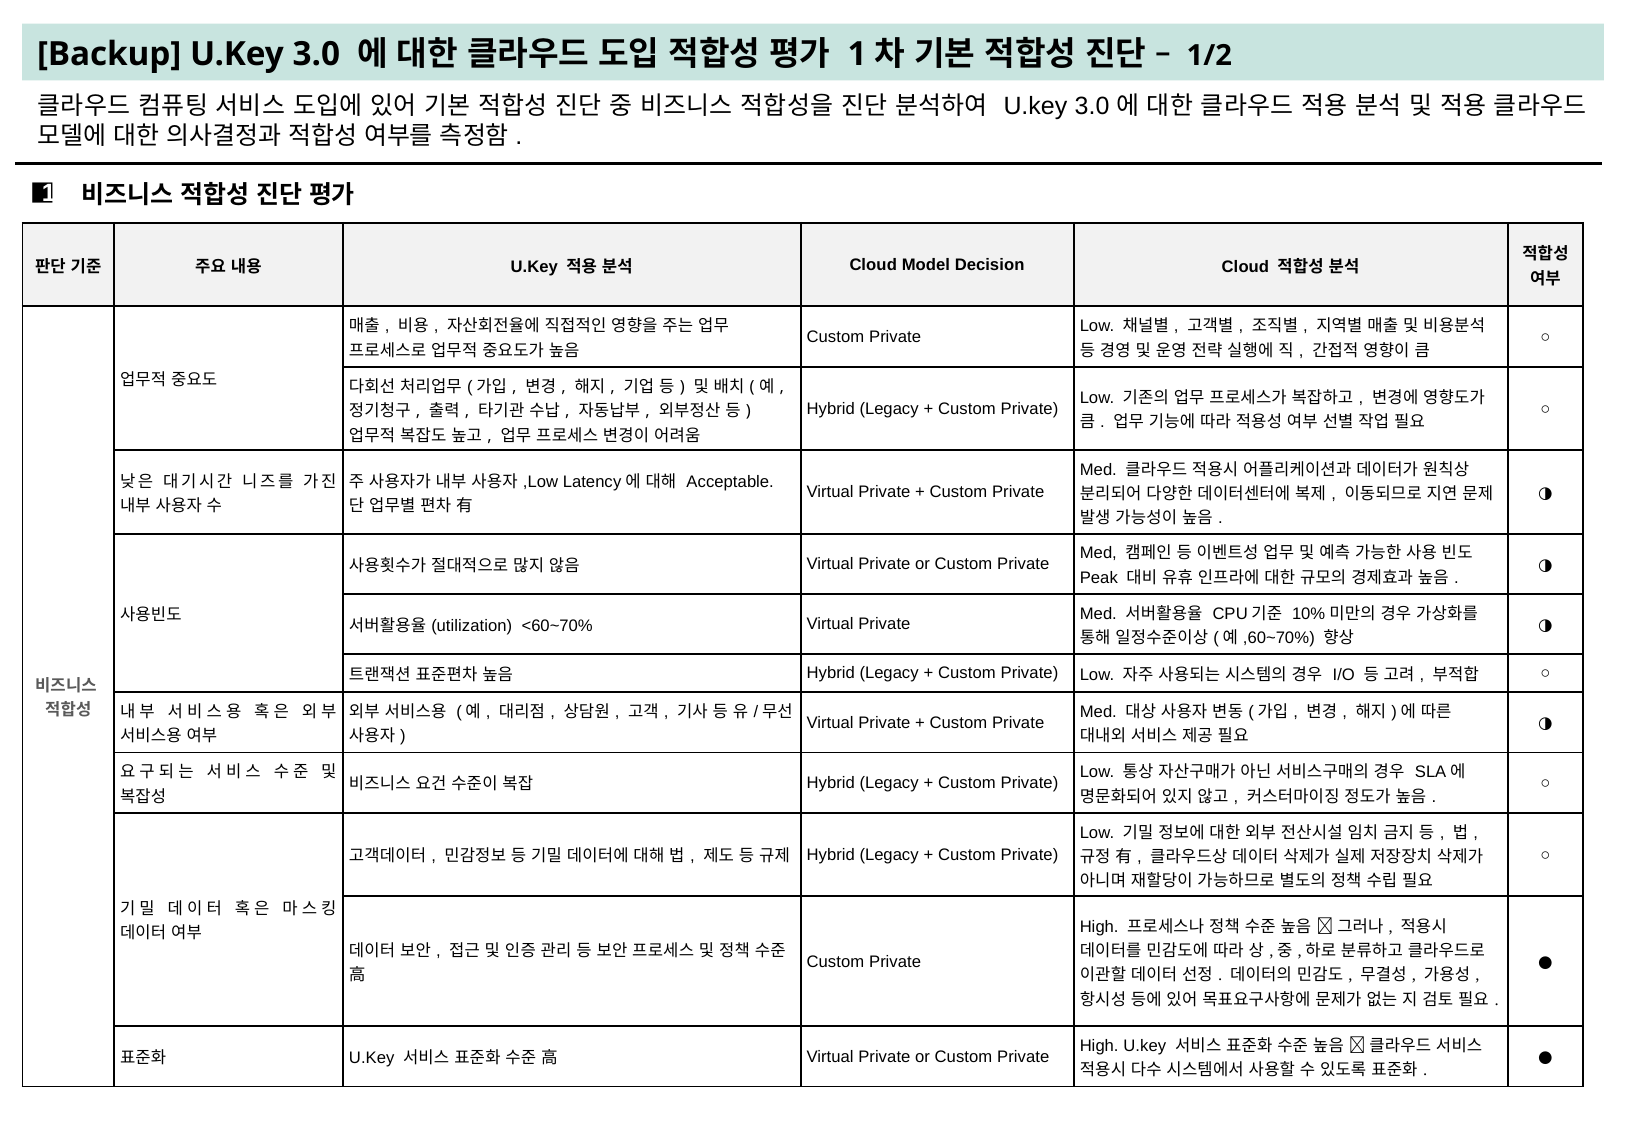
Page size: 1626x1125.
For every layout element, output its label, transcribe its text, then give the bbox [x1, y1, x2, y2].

table_cell ○ [1509, 368, 1582, 449]
table_cell 사용횟수가 절대적으로 많지 않음 [344, 535, 800, 593]
table_cell Custom Private [802, 307, 1073, 366]
table_cell Virtual Private or Custom Private [802, 535, 1073, 593]
table_cell ○ [1509, 814, 1582, 895]
table_header Cloud 적합성 분석 [1075, 224, 1507, 305]
table_cell Med, 캠페인 등 이벤트성 업무 및 예측 가능한 사용 빈도 Peak 대비 유휴 인프라에 대한 규모의 경제효과 높음. [1075, 535, 1507, 593]
table_cell High. 프로세스나 정책 수준 높음  그러나, 적용시 데이터를 민감도에 따라 상,중,하로 분류하고 클라우드로 이관할 데이터 선정. 데이터의 민감도, 무결성, 가용성, 항시성 등에 있어 목표요구사항에 문제가 없는 지 검토 필요. [1075, 897, 1507, 1025]
table_cell Med. 서버활용율 CPU기준 10%미만의 경우 가상화를 통해 일정수준이상(예,60~70%) 향상 [1075, 595, 1507, 653]
table_cell 비즈니스 요건 수준이 복잡 [344, 753, 800, 812]
table_header U.Key 적용 분석 [344, 224, 800, 305]
table_cell ○ [1509, 753, 1582, 812]
table_header 주요 내용 [115, 224, 342, 305]
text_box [14, 156, 116, 163]
table_cell Low. 자주 사용되는 시스템의 경우 I/O 등 고려, 부적합 [1075, 655, 1507, 691]
table_cell Hybrid (Legacy + Custom Private) [802, 814, 1073, 895]
table_cell 데이터 보안, 접근 및 인증 관리 등 보안 프로세스 및 정책 수준 高 [344, 897, 800, 1025]
table_cell Hybrid (Legacy + Custom Private) [802, 753, 1073, 812]
table_header 적합성 여부 [1509, 224, 1582, 305]
text_box [Backup] U.Key 3.0 에 대한 클라우드 도입 적합성 평가 1차 기본 적합성 진단 – 1/2 [22, 23, 1604, 81]
table_cell 낮은 대기시간 니즈를 가진 내부 사용자 수 [115, 451, 342, 533]
text_box 비즈니스 적합성 진단 평가 [121, 185, 828, 222]
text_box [14, 172, 116, 223]
table_cell 고객데이터, 민감정보 등 기밀 데이터에 대해 법, 제도 등 규제 [344, 814, 800, 895]
table_cell ◑ [1509, 693, 1582, 752]
table_cell ○ [1509, 307, 1582, 366]
table_cell Low. 채널별, 고객별, 조직별, 지역별 매출 및 비용분석 등 경영 및 운영 전략 실행에 직, 간접적 영향이 큼 [1075, 307, 1507, 366]
table_cell 다회선 처리업무(가입, 변경, 해지, 기업 등) 및 배치(예, 정기청구, 출력, 타기관 수납, 자동납부, 외부정산 등) 업무적 복잡도 높고, 업무 프로세스 변경이 어려움 [344, 368, 800, 449]
table_cell ◑ [1509, 535, 1582, 593]
table_cell Custom Private [802, 897, 1073, 1025]
table_cell Hybrid (Legacy + Custom Private) [802, 655, 1073, 691]
table_header 판단 기준 [23, 231, 113, 305]
table_cell 매출, 비용, 자산회전율에 직접적인 영향을 주는 업무 프로세스로 업무적 중요도가 높음 [344, 307, 800, 366]
table_cell Med. 대상 사용자 변동(가입, 변경, 해지)에 따른 대내외 서비스 제공 필요 [1075, 693, 1507, 752]
table_cell 트랜잭션 표준편차 높음 [344, 655, 800, 691]
table_cell ○ [1509, 655, 1582, 691]
table_cell 주 사용자가 내부 사용자,Low Latency에 대해 Acceptable. 단 업무별 편차 有 [344, 451, 800, 533]
table_cell Virtual Private [802, 595, 1073, 653]
table_cell 기밀 데이터 혹은 마스킹 데이터 여부 [115, 814, 342, 1025]
table_cell ● [1509, 897, 1582, 1025]
table_cell Low. 통상 자산구매가 아닌 서비스구매의 경우 SLA에 명문화되어 있지 않고, 커스터마이징 정도가 높음. [1075, 753, 1507, 812]
table_header Cloud Model Decision [802, 224, 1073, 305]
table_cell Virtual Private or Custom Private [802, 1027, 1073, 1086]
table_cell 업무적 중요도 [115, 307, 342, 449]
table_cell Hybrid (Legacy + Custom Private) [802, 368, 1073, 449]
table_cell ◑ [1509, 595, 1582, 653]
table_cell 외부 서비스용 (예, 대리점, 상담원, 고객, 기사 등 유/무선 사용자) [344, 693, 800, 752]
table_cell 사용빈도 [115, 535, 342, 691]
table_cell 비즈니스 적합성 [23, 307, 113, 1086]
table_cell ◑ [1509, 451, 1582, 533]
text_box 클라우드 컴퓨팅 서비스 도입에 있어 기본 적합성 진단 중 비즈니스 적합성을 진단 분석하여 U.key 3.0에 대한 클라우드 적용 분석 및 적용 클라우드 모델에 대한 의사결정과 적합성 여부를 측정함. [22, 82, 1603, 163]
text_box 클라우드 컴퓨팅 서비스 도입에 있어 기본 적합성 진단 중 비즈니스 적합성을 진단 분석하여 U.key 3.0에 대한 클라우드 적용 분석 및 적용 클라우드 모델에 대한 의사결정과 적합성 여부를 측정함. [121, 175, 1603, 185]
table_cell 표준화 [115, 1027, 342, 1086]
table_cell ● [1509, 1027, 1582, 1086]
table_cell Virtual Private + Custom Private [802, 693, 1073, 752]
table_cell Low. 기밀 정보에 대한 외부 전산시설 임치 금지 등, 법, 규정 有, 클라우드상 데이터 삭제가 실제 저장장치 삭제가 아니며 재할당이 가능하므로 별도의 정책 수립 필요 [1075, 814, 1507, 895]
table_cell 서버활용율(utilization) <60~70% [344, 595, 800, 653]
table_cell Virtual Private + Custom Private [802, 451, 1073, 533]
table_cell High. U.key 서비스 표준화 수준 높음  클라우드 서비스 적용시 다수 시스템에서 사용할 수 있도록 표준화. [1075, 1027, 1507, 1086]
table_cell U.Key 서비스 표준화 수준 高 [344, 1027, 800, 1086]
table_cell Med. 클라우드 적용시 어플리케이션과 데이터가 원칙상 분리되어 다양한 데이터센터에 복제, 이동되므로 지연 문제 발생 가능성이 높음. [1075, 451, 1507, 533]
table_cell Low. 기존의 업무 프로세스가 복잡하고, 변경에 영향도가 큼. 업무 기능에 따라 적용성 여부 선별 작업 필요 [1075, 368, 1507, 449]
table_cell 내부 서비스용 혹은 외부 서비스용 여부 [115, 693, 342, 752]
table_cell 요구되는 서비스 수준 및 복잡성 [115, 753, 342, 812]
